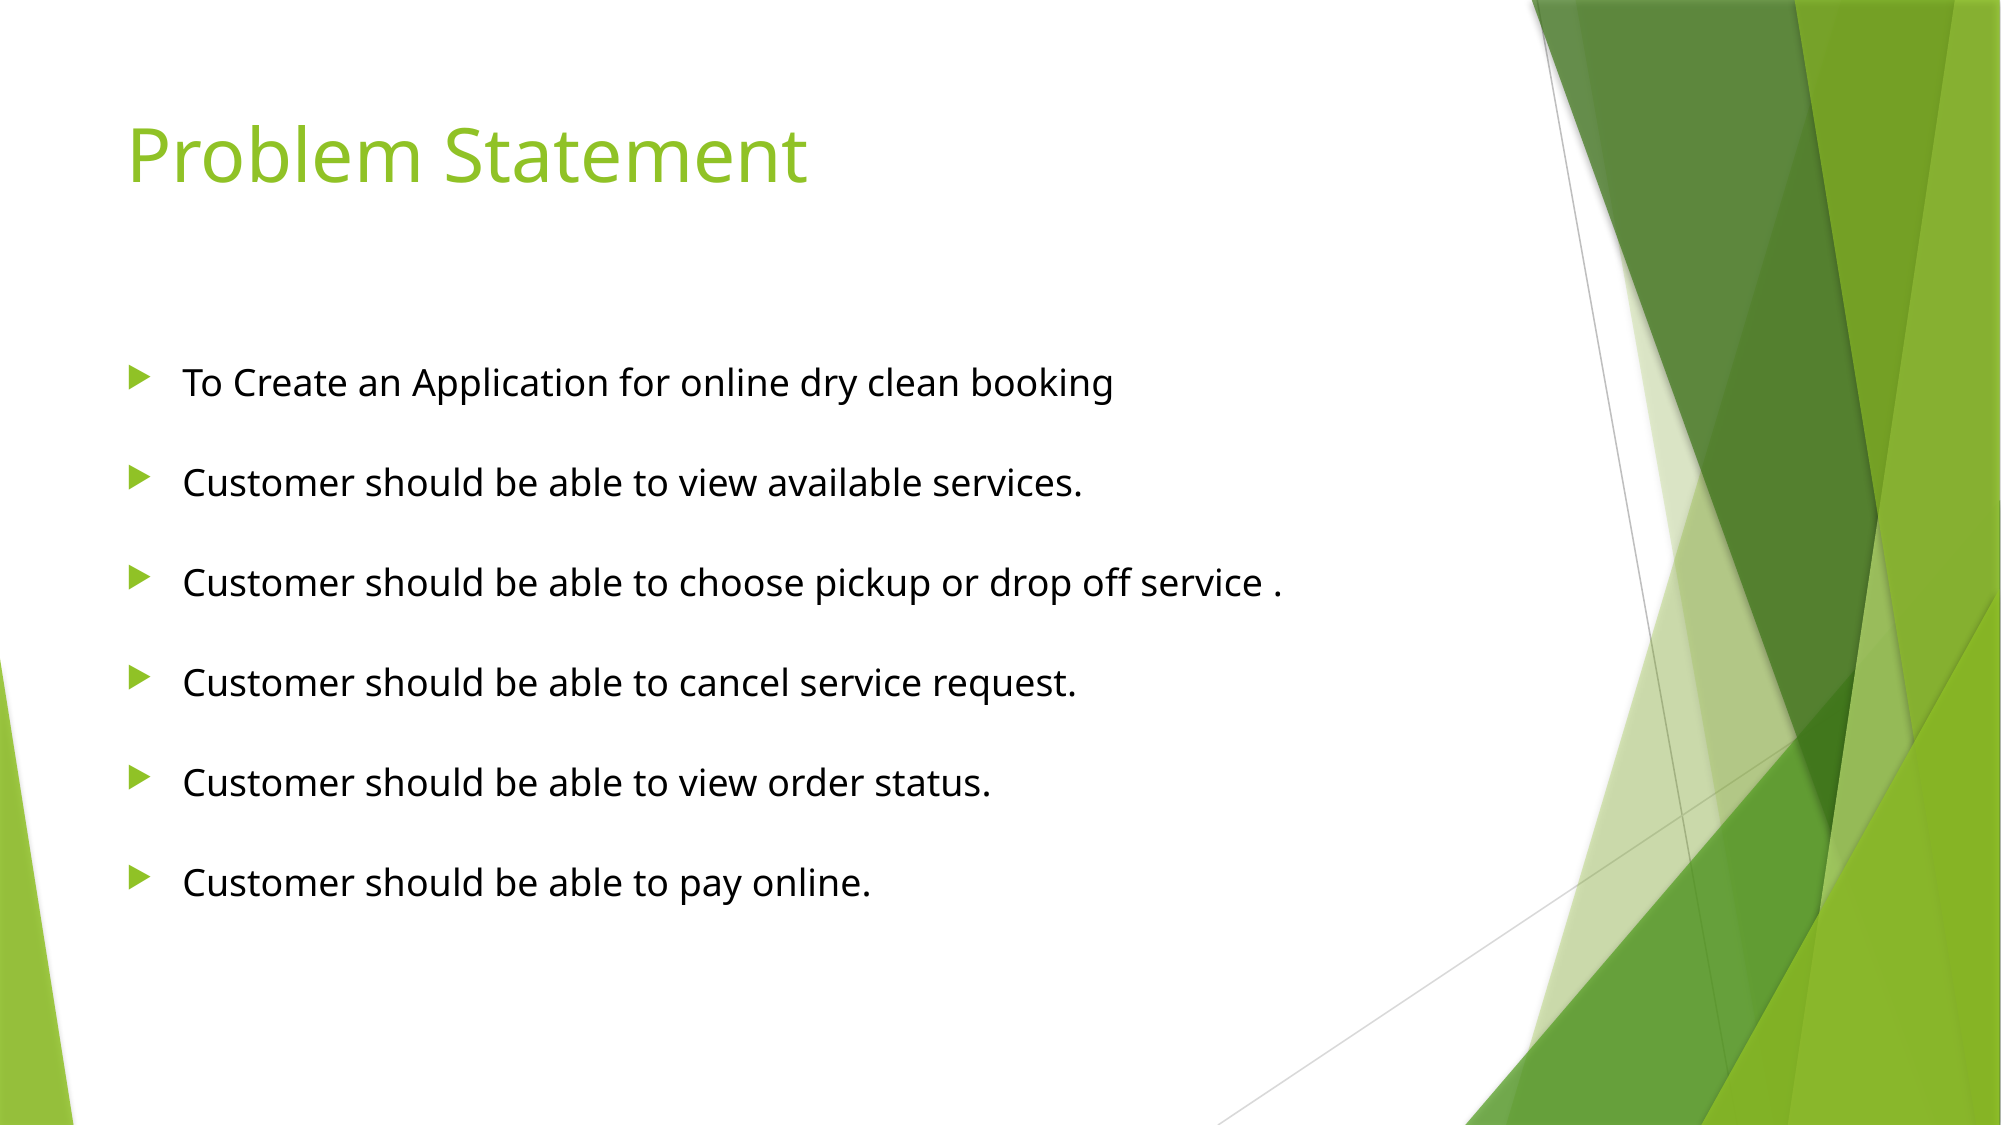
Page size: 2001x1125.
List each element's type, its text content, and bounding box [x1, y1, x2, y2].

list To Create an Application for online dry clean booking Customer should be able to view available services. Customer should be able to choose pickup or drop off service . Customer should be able to cancel service request. Customer should be able to view order status. Customer should be able to pay online. [111, 354, 1522, 992]
title Problem Statement [111, 99, 1522, 317]
